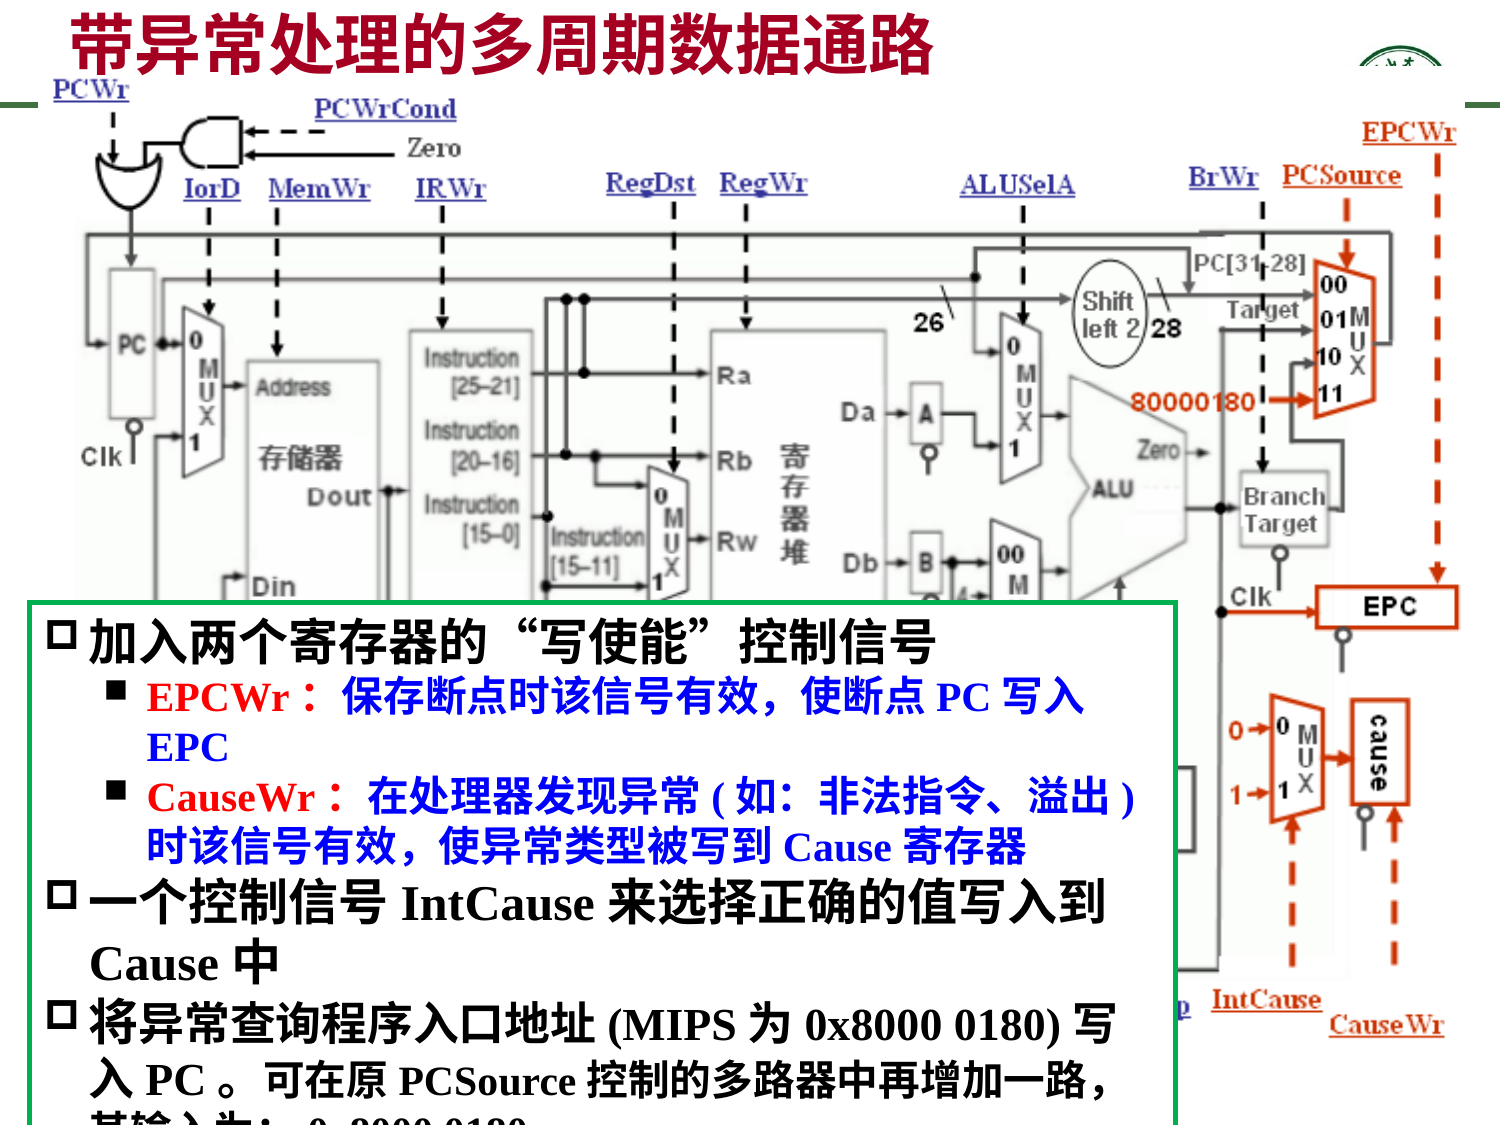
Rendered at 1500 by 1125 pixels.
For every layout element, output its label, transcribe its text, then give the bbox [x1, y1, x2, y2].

text_box 加入两个寄存器的“写使能”控制信号 EPCWr：保存断点时该信号有效，使断点PC写入EPC CauseWr：在处理器发现异常(如：非法指令、溢出)时该信号有效，使异常类型被写到Cause寄存器 一个控制信号IntCause来选择正确的值写入到Cause中 将异常查询程序入口地址(MIPS为0x8000 0180)写入PC。可在原PCSource控制的多路器中再增加一路，其输入为：0x8000 0180 [29, 602, 1176, 1125]
title 带异常处理的多周期数据通路 [53, 6, 1205, 64]
picture [37, 42, 1465, 1046]
